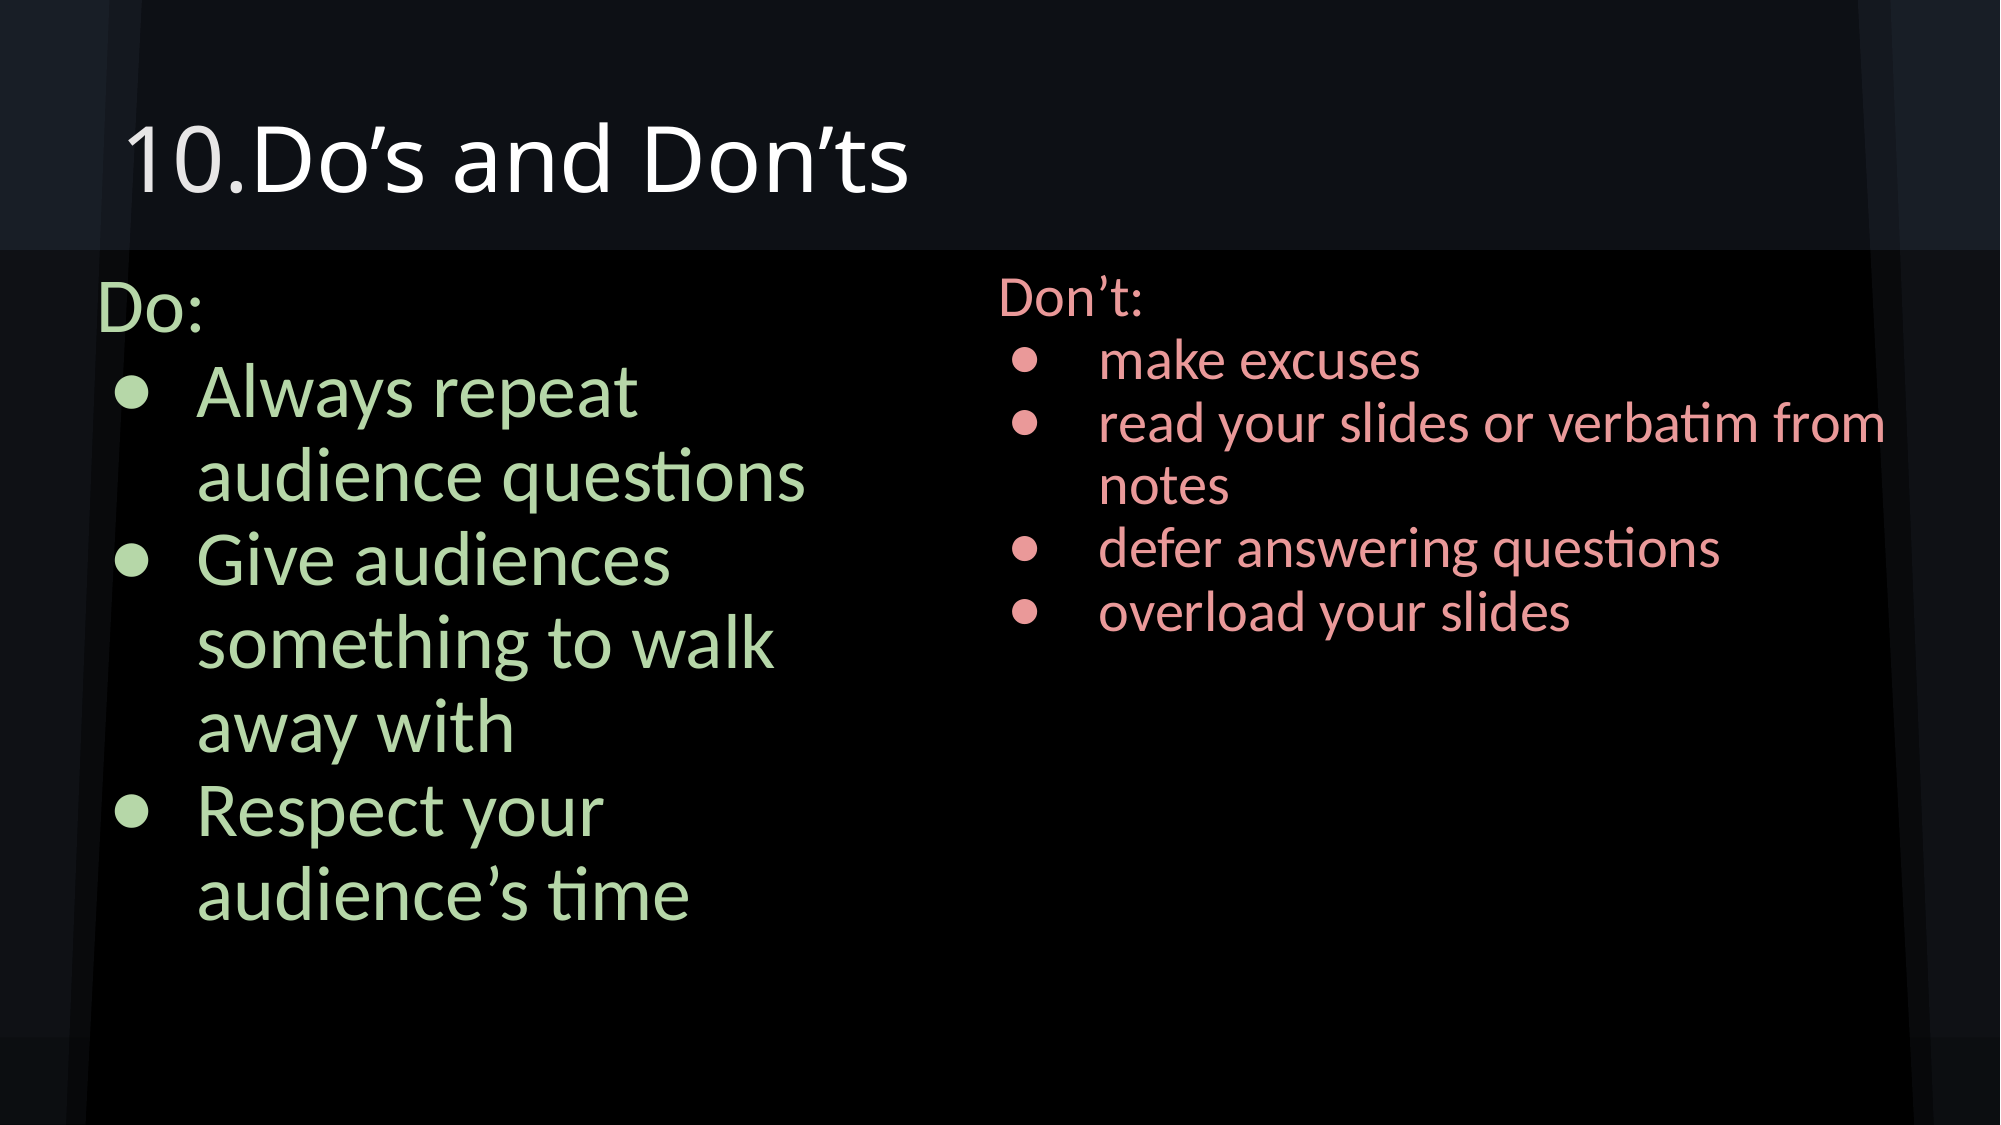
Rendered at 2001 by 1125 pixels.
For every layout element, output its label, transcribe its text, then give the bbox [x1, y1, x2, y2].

list Do: Always repeat audience questions Give audiences something to walk away with Respect your audience’s time [76, 245, 954, 1061]
list Don’t: make excuses read your slides or verbatim from notes defer answering questions overload your slides [978, 245, 1950, 1061]
title Do’s and Don’ts [99, 45, 1900, 233]
